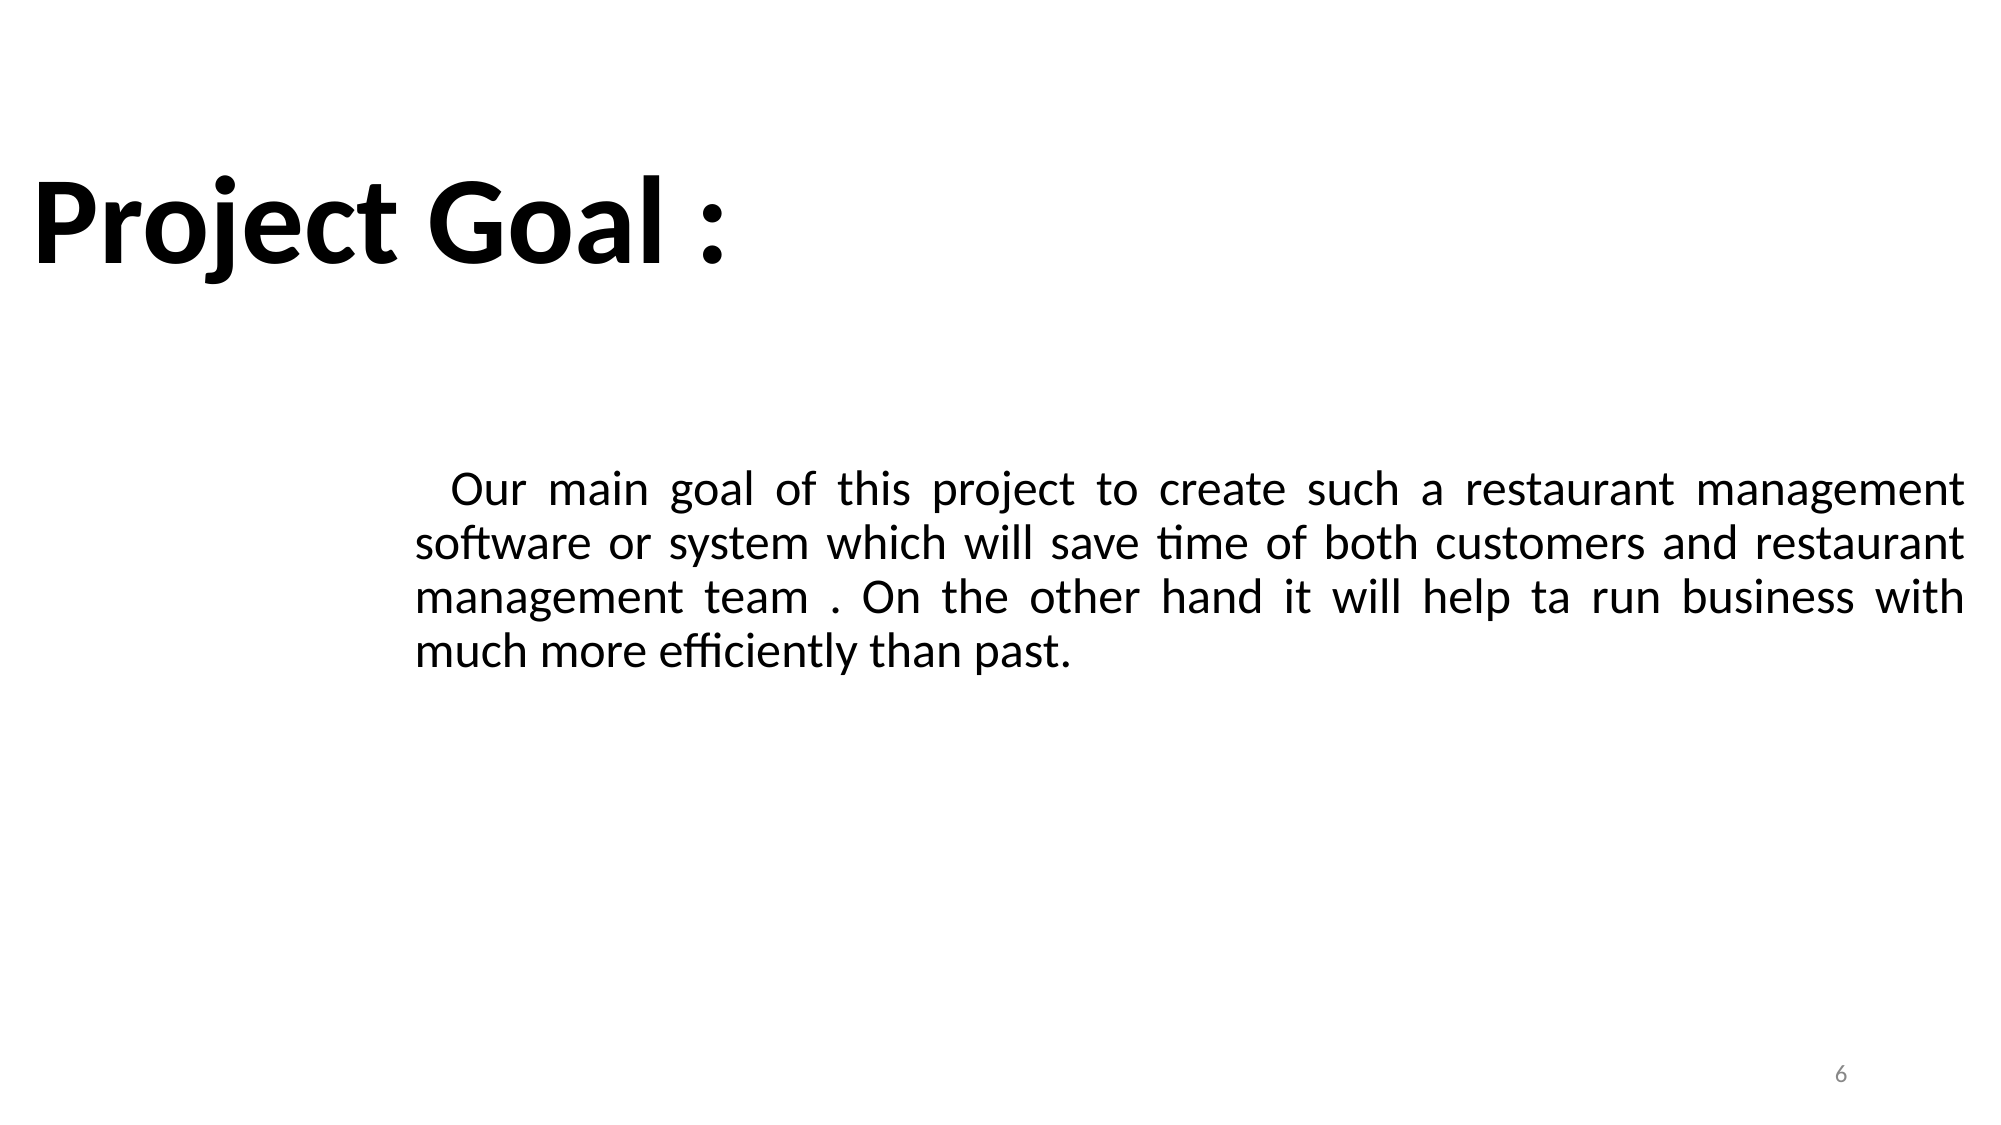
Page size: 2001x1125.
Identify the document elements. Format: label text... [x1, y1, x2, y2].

subtitle Our main goal of this project to create such a restaurant management software or system which will save time of both customers and restaurant management team . On the other hand it will help ta run business with much more efficiently than past. [324, 454, 1982, 780]
title Project Goal : [0, 133, 792, 299]
slide_number 6 [1412, 1042, 1863, 1103]
